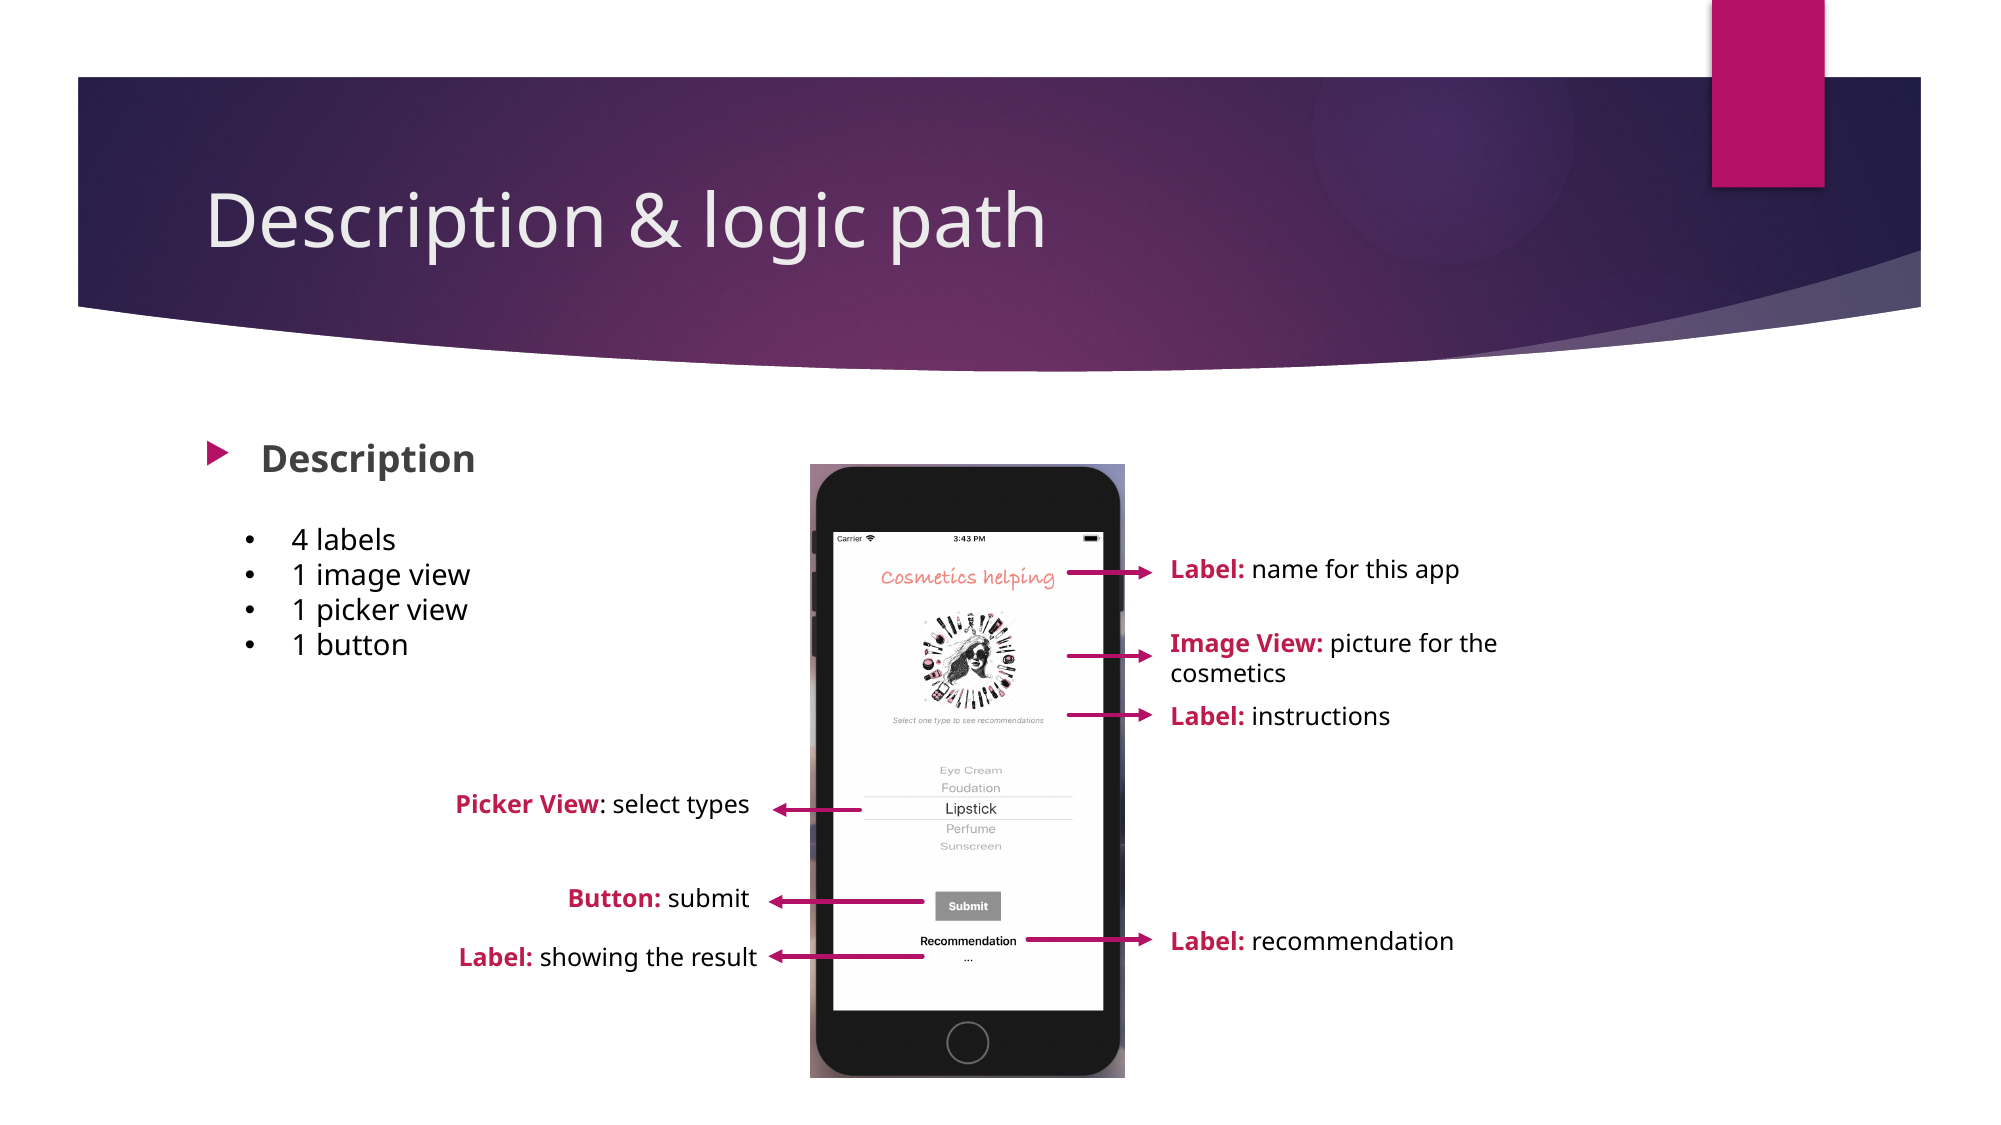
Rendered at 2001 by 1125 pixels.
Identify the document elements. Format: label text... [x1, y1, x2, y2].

list Description [189, 427, 502, 531]
text_box 4 labels 1 image view 1 picker view 1 button [230, 514, 656, 759]
text_box Label: showing the result [403, 934, 773, 979]
text_box Picker View: select types [396, 781, 765, 827]
text_box Label: instructions [1155, 693, 1525, 739]
text_box Label: recommendation [1155, 918, 1525, 963]
title Description & logic path [189, 159, 1627, 276]
text_box Label: name for this app [1155, 545, 1525, 591]
text_box Image View: picture for the cosmetics [1155, 620, 1627, 695]
picture [809, 463, 1125, 1079]
text_box Button: submit [396, 875, 765, 920]
